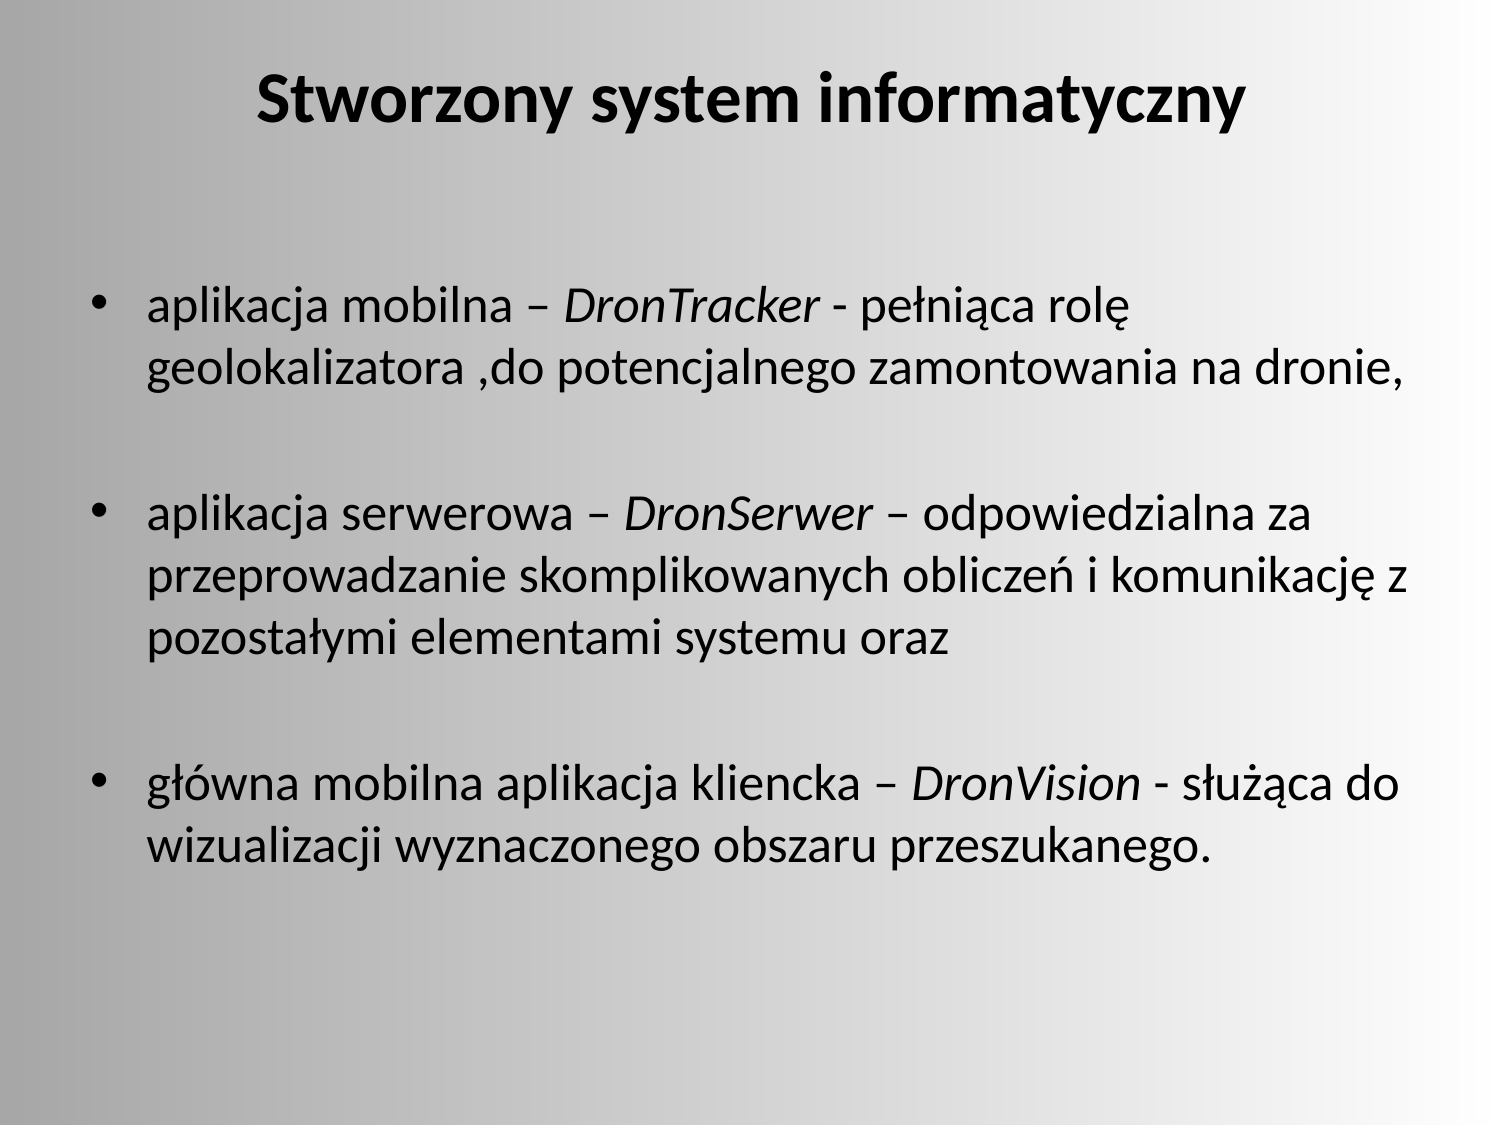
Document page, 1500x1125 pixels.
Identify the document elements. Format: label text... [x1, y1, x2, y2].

title Stworzony system informatyczny [76, 0, 1427, 188]
list aplikacja mobilna – DronTracker - pełniąca rolę geolokalizatora ,do potencjalnego zamontowania na dronie, aplikacja serwerowa – DronSerwer – odpowiedzialna za przeprowadzanie skomplikowanych obliczeń i komunikację z pozostałymi elementami systemu oraz główna mobilna aplikacja kliencka – DronVision - służąca do wizualizacji wyznaczonego obszaru przeszukanego. [75, 262, 1425, 1005]
